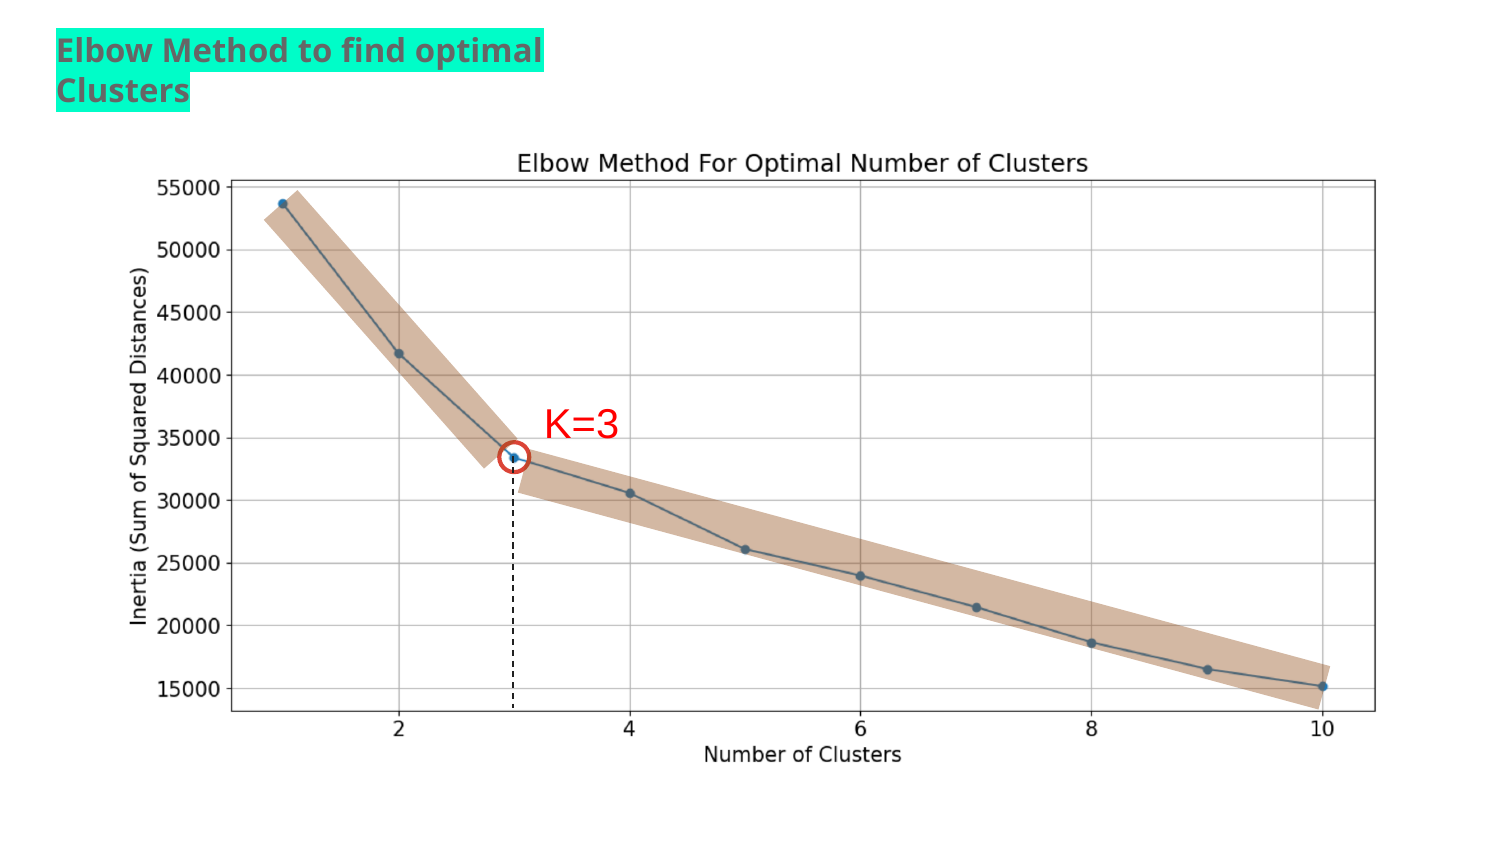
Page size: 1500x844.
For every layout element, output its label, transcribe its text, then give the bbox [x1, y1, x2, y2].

picture [112, 151, 1388, 774]
title Elbow Method to find optimal Clusters [40, 13, 625, 124]
